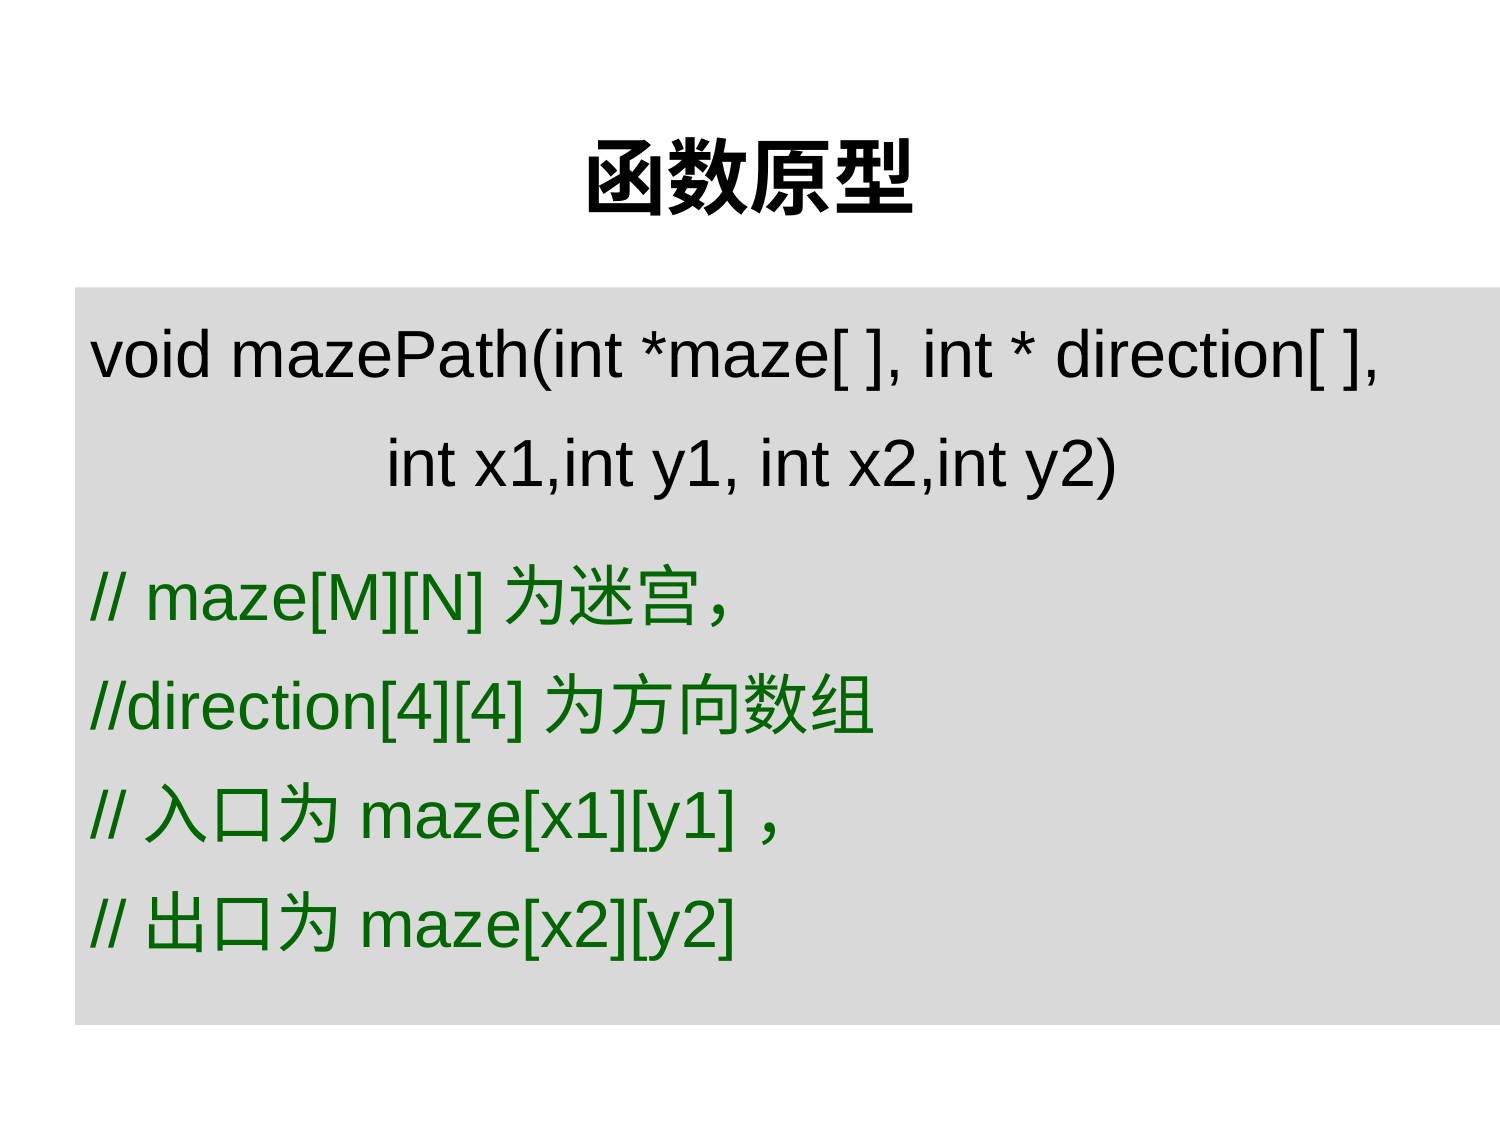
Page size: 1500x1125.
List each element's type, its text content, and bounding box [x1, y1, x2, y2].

list void mazePath(int *maze[ ], int * direction[ ], int x1,int y1, int x2,int y2) // maze[M][N]为迷宫， //direction[4][4]为方向数组 //入口为maze[x1][y1]， //出口为maze[x2][y2] [74, 287, 1500, 1026]
title 函数原型 [112, 112, 1388, 238]
